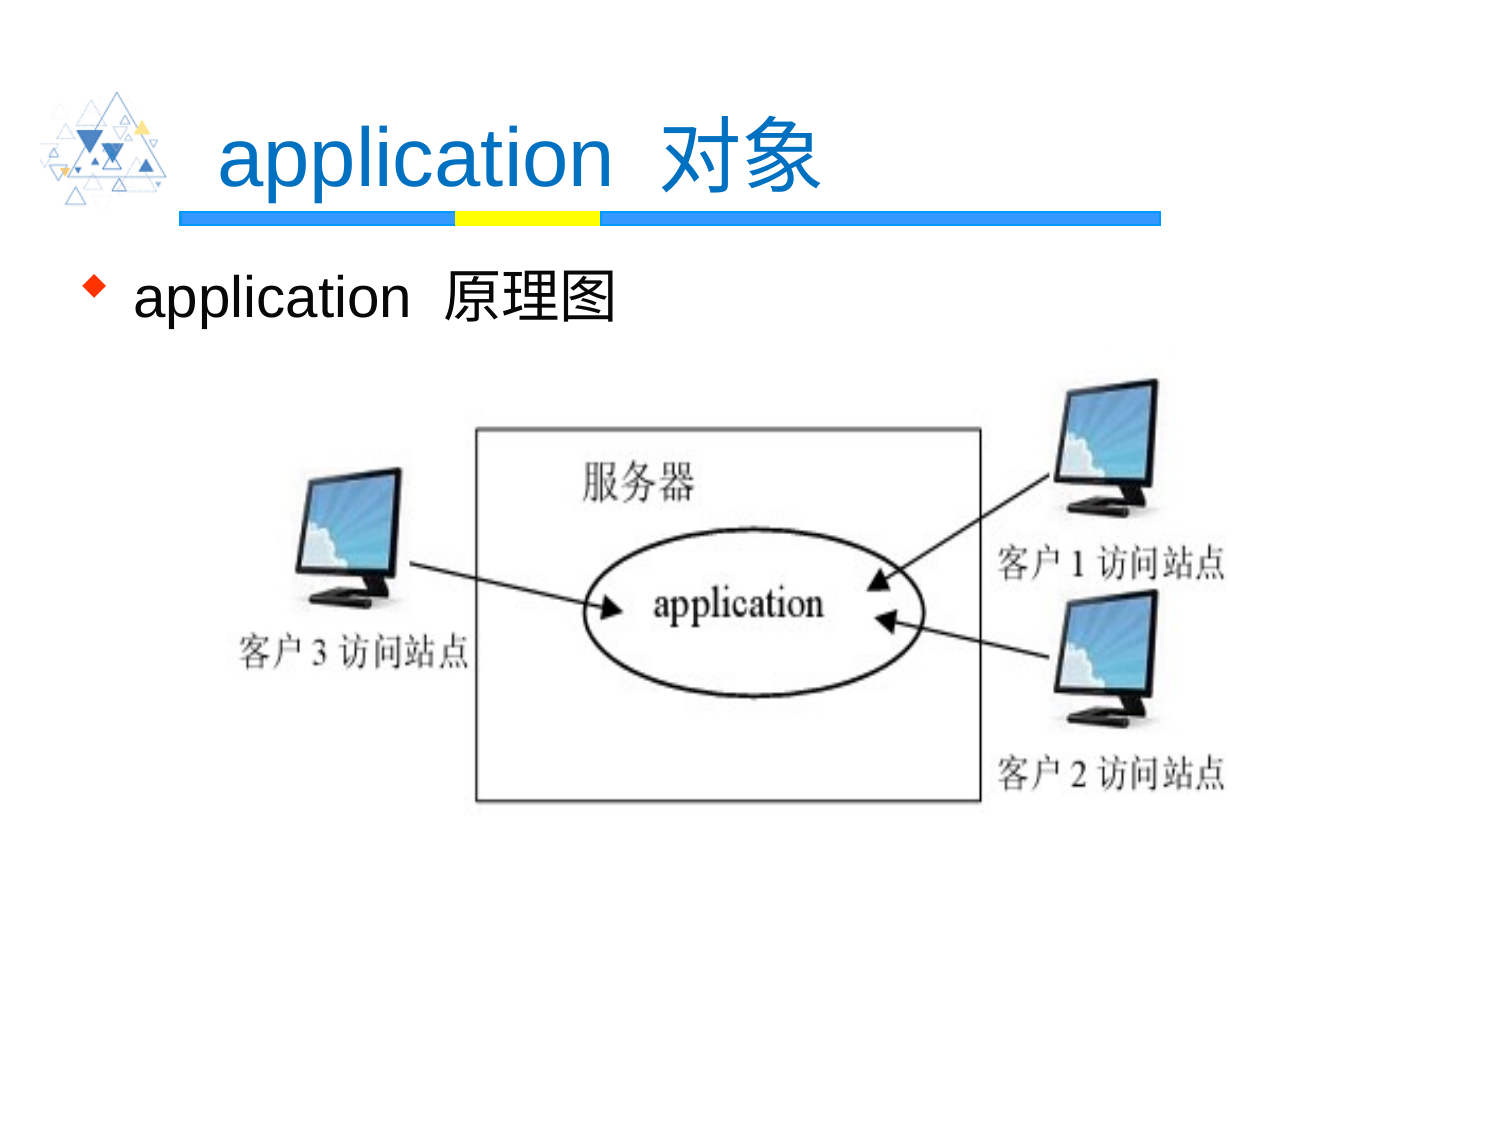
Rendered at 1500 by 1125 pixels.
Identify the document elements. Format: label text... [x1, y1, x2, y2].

list application 原理图 [62, 237, 1460, 963]
picture [40, 87, 171, 210]
title application 对象 [202, 96, 954, 210]
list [194, 349, 1247, 823]
